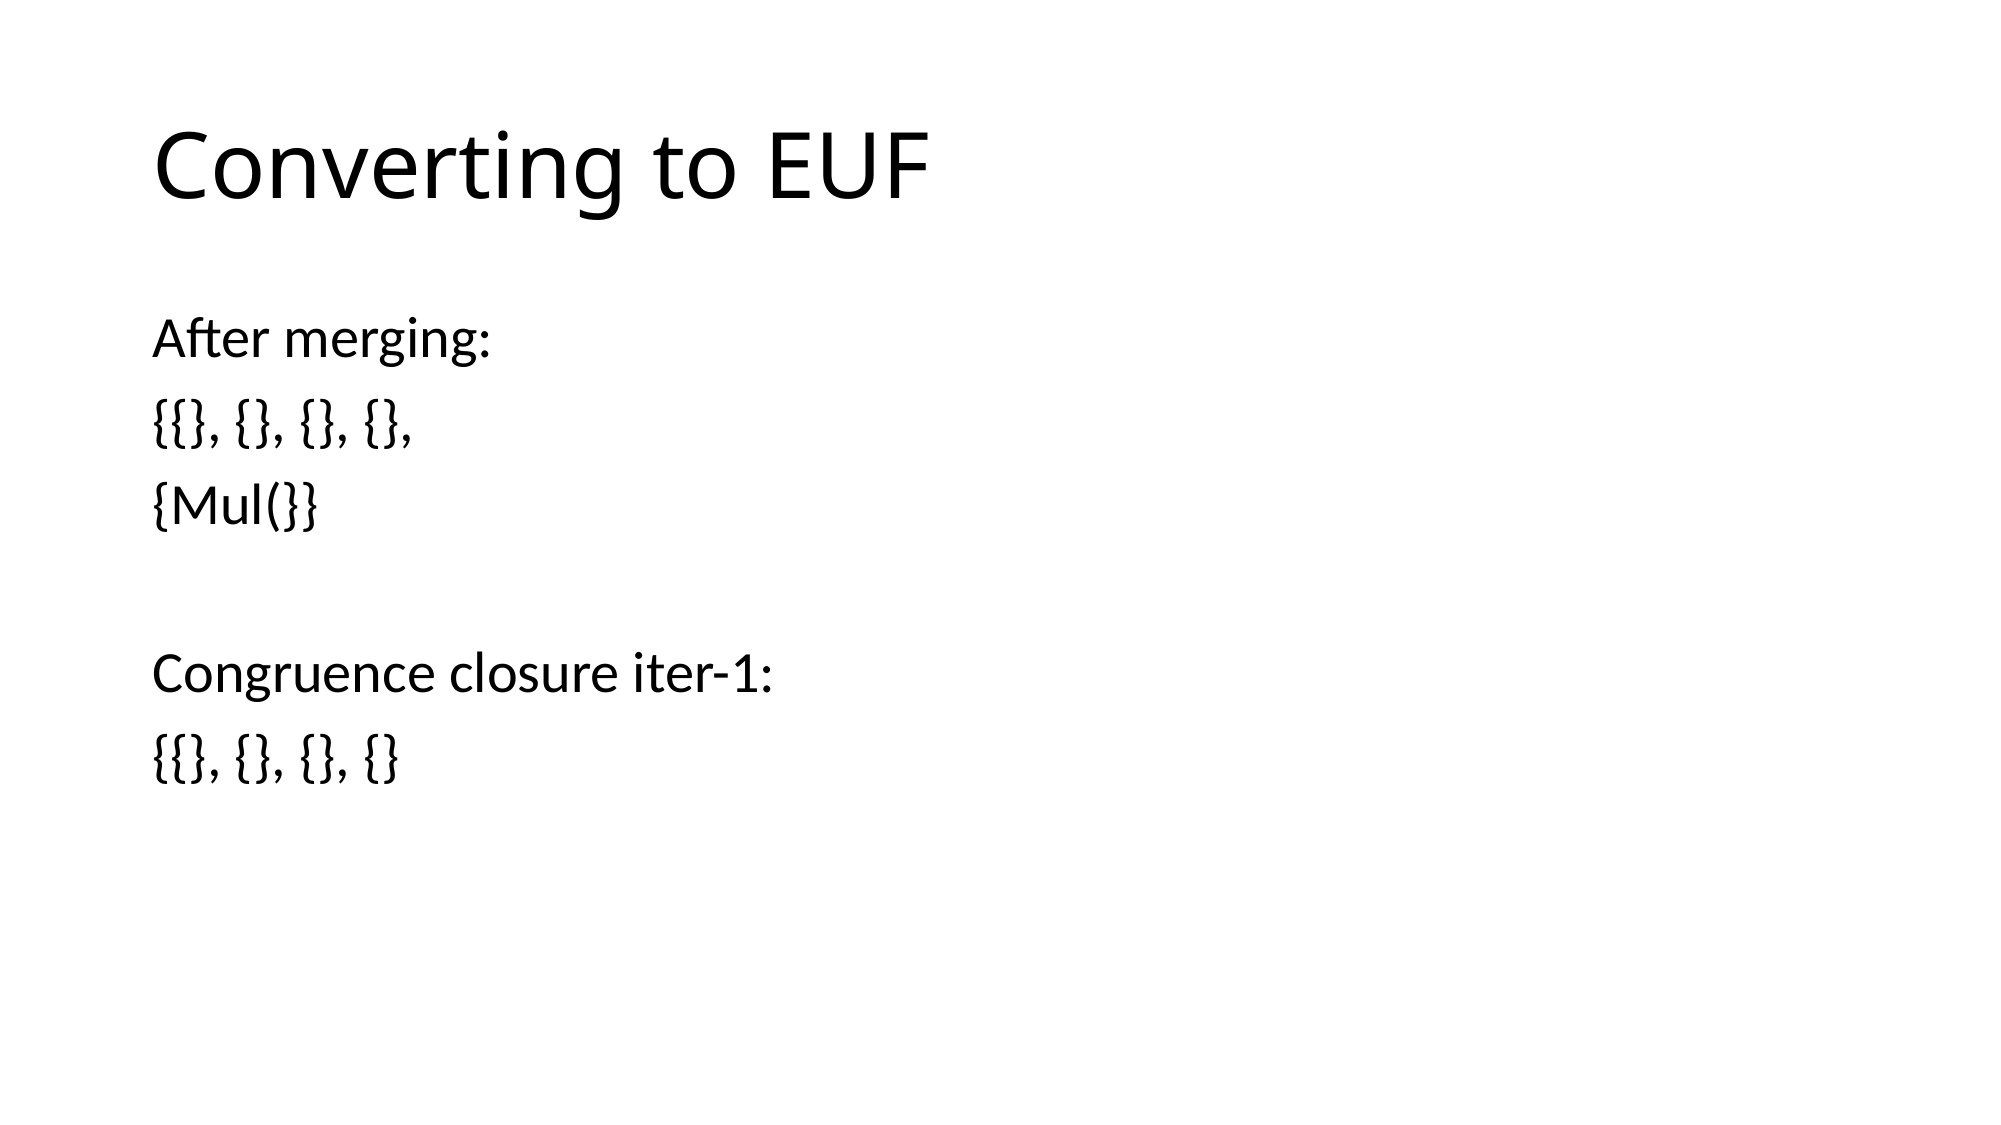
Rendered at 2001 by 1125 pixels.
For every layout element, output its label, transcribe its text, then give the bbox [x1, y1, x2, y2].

title Converting to EUF [137, 59, 1863, 278]
